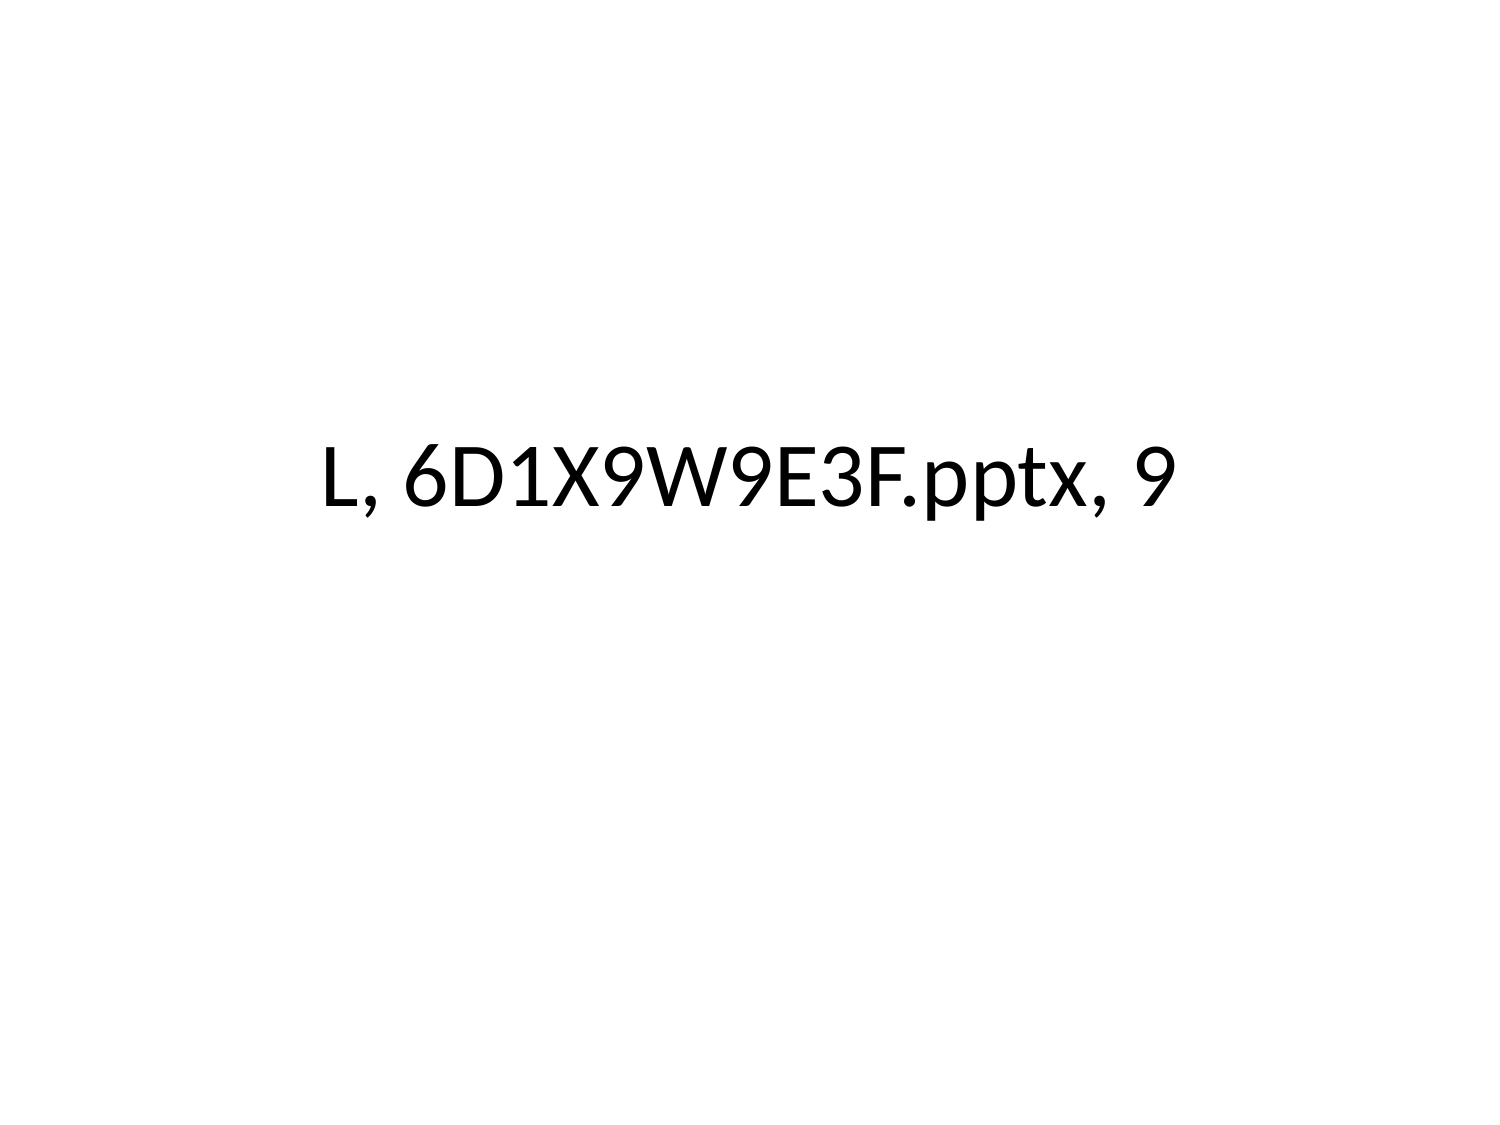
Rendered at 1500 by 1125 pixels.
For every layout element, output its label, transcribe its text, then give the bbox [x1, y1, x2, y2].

title L, 6D1X9W9E3F.pptx, 9 [112, 349, 1388, 591]
